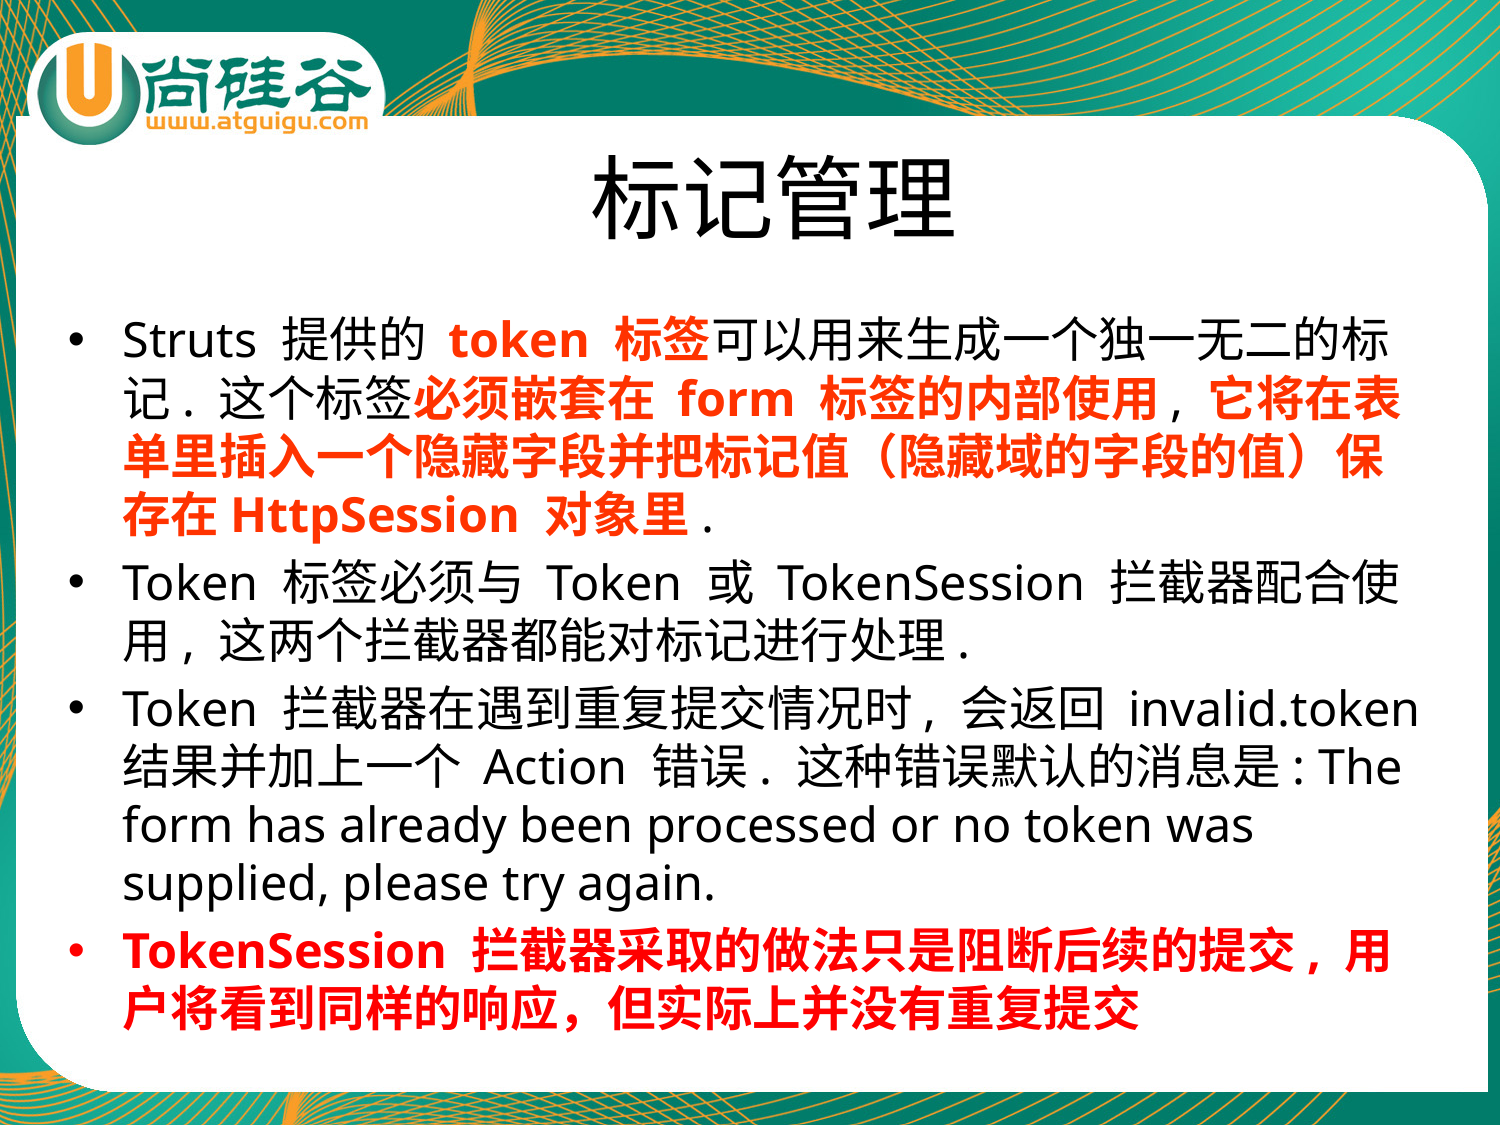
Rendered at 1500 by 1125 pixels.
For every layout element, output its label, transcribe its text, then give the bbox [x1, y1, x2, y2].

title 标记管理 [136, 101, 1412, 290]
list Struts 提供的 token 标签可以用来生成一个独一无二的标记. 这个标签必须嵌套在 form 标签的内部使用, 它将在表单里插入一个隐藏字段并把标记值（隐藏域的字段的值）保存在HttpSession 对象里. Token 标签必须与 Token 或 TokenSession 拦截器配合使用, 这两个拦截器都能对标记进行处理. Token 拦截器在遇到重复提交情况时, 会返回 invalid.token 结果并加上一个 Action 错误. 这种错误默认的消息是: The form has already been processed or no token was supplied, please try again. TokenSession 拦截器采取的做法只是阻断后续的提交, 用户将看到同样的响应，但实际上并没有重复提交 [52, 302, 1447, 1047]
picture [0, 0, 1500, 1125]
